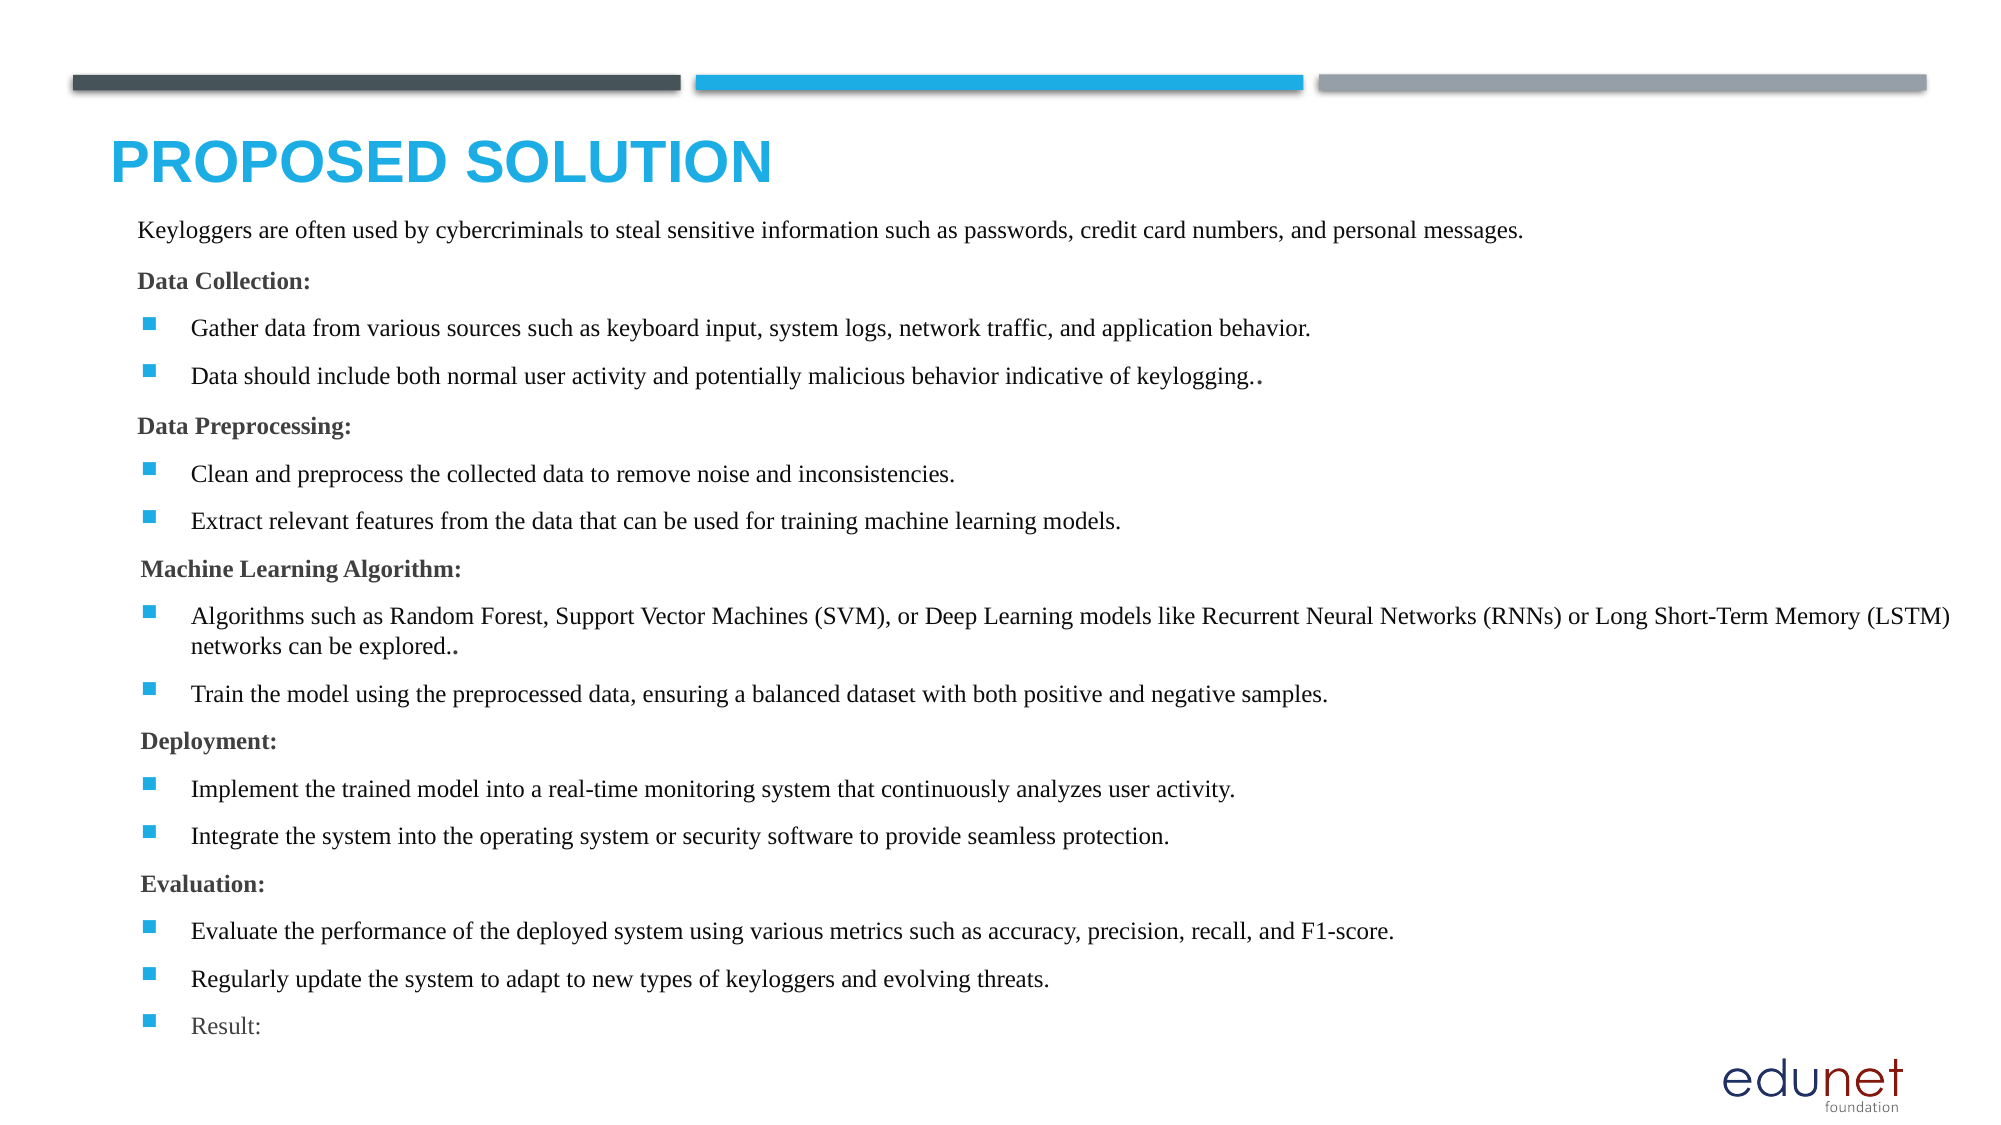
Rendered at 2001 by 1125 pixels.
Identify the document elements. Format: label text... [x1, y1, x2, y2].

list Keyloggers are often used by cybercriminals to steal sensitive information such as passwords, credit card numbers, and personal messages. Data Collection: Gather data from various sources such as keyboard input, system logs, network traffic, and application behavior. Data should include both normal user activity and potentially malicious behavior indicative of keylogging.. Data Preprocessing: Clean and preprocess the collected data to remove noise and inconsistencies. Extract relevant features from the data that can be used for training machine learning models. Machine Learning Algorithm: Algorithms such as Random Forest, Support Vector Machines (SVM), or Deep Learning models like Recurrent Neural Networks (RNNs) or Long Short-Term Memory (LSTM) networks can be explored.. Train the model using the preprocessed data, ensuring a balanced dataset with both positive and negative samples. Deployment: Implement the trained model into a real-time monitoring system that continuously analyzes user activity. Integrate the system into the operating system or security software to provide seamless protection. Evaluation: Evaluate the performance of the deployed system using various metrics such as accuracy, precision, recall, and F1-score. Regularly update the system to adapt to new types of keyloggers and evolving threats. Result: [72, 178, 1978, 1091]
picture [1719, 1091, 1905, 1116]
title Proposed Solution [95, 115, 1905, 178]
